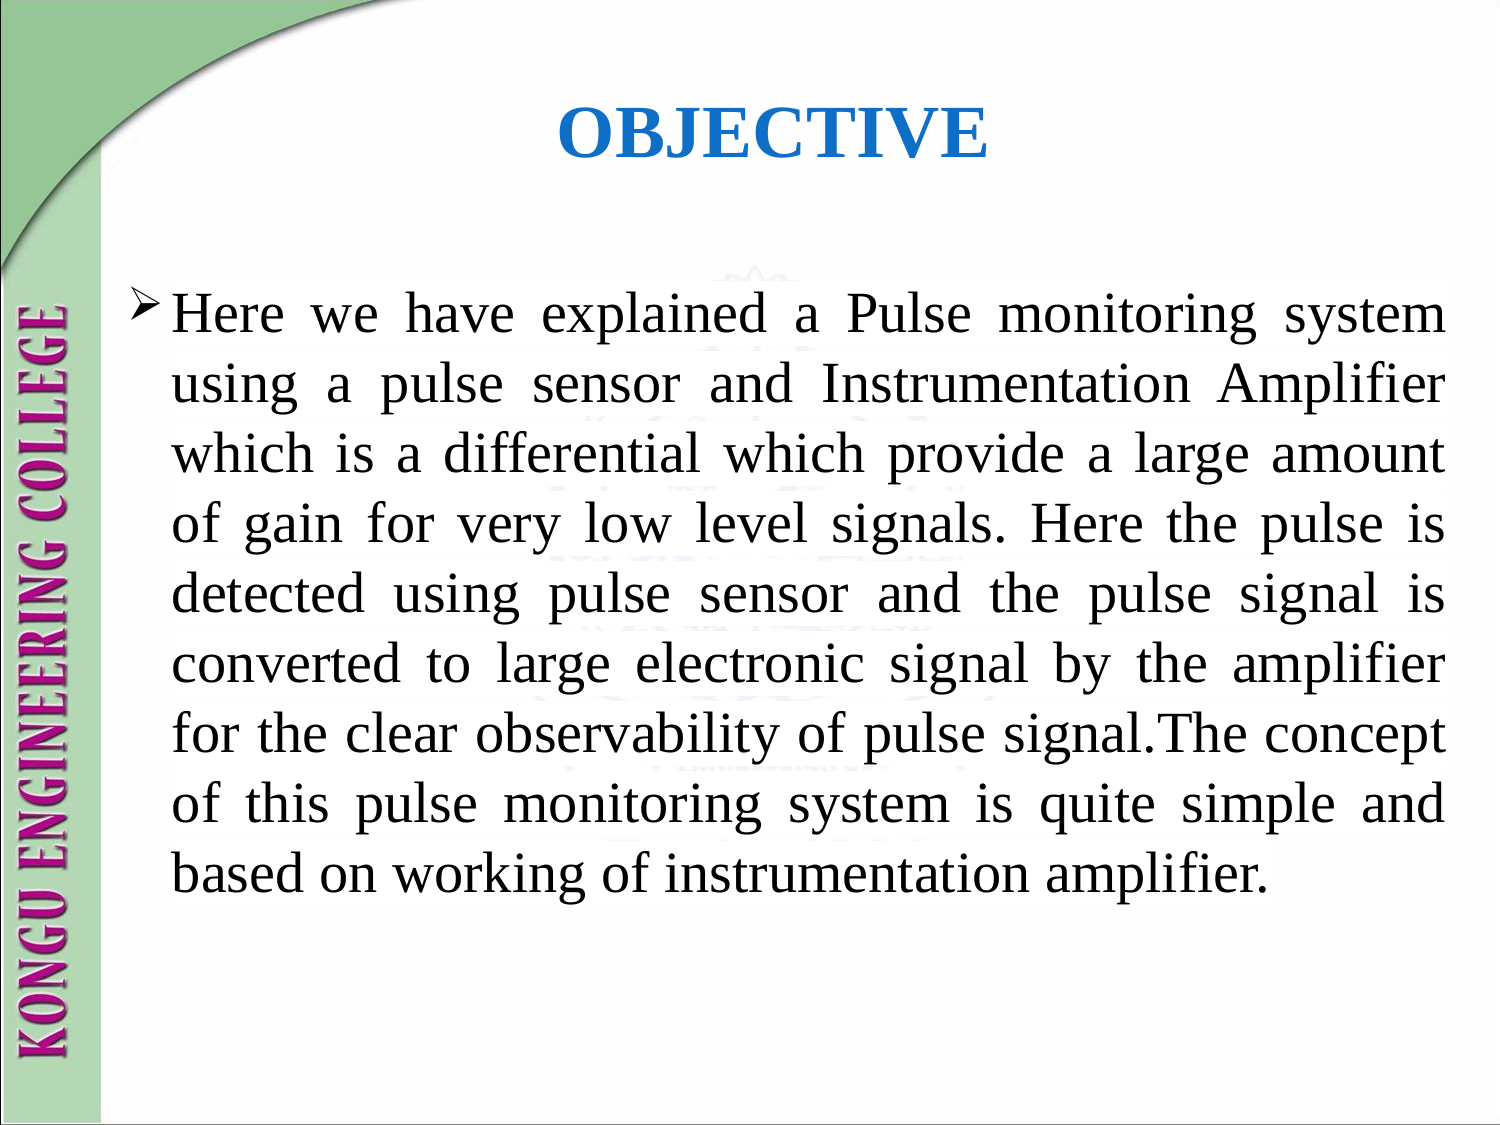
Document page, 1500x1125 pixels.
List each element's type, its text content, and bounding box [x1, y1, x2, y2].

title OBJECTIVE [556, 42, 1018, 173]
list Here we have explained a Pulse monitoring system using a pulse sensor and Instrumentation Amplifier which is a differential which provide a large amount of gain for very low level signals. Here the pulse is detected using pulse sensor and the pulse signal is converted to large electronic signal by the amplifier for the clear observability of pulse signal.The concept of this pulse monitoring system is quite simple and based on working of instrumentation amplifier. [111, 266, 1463, 988]
picture [0, 0, 1500, 1125]
